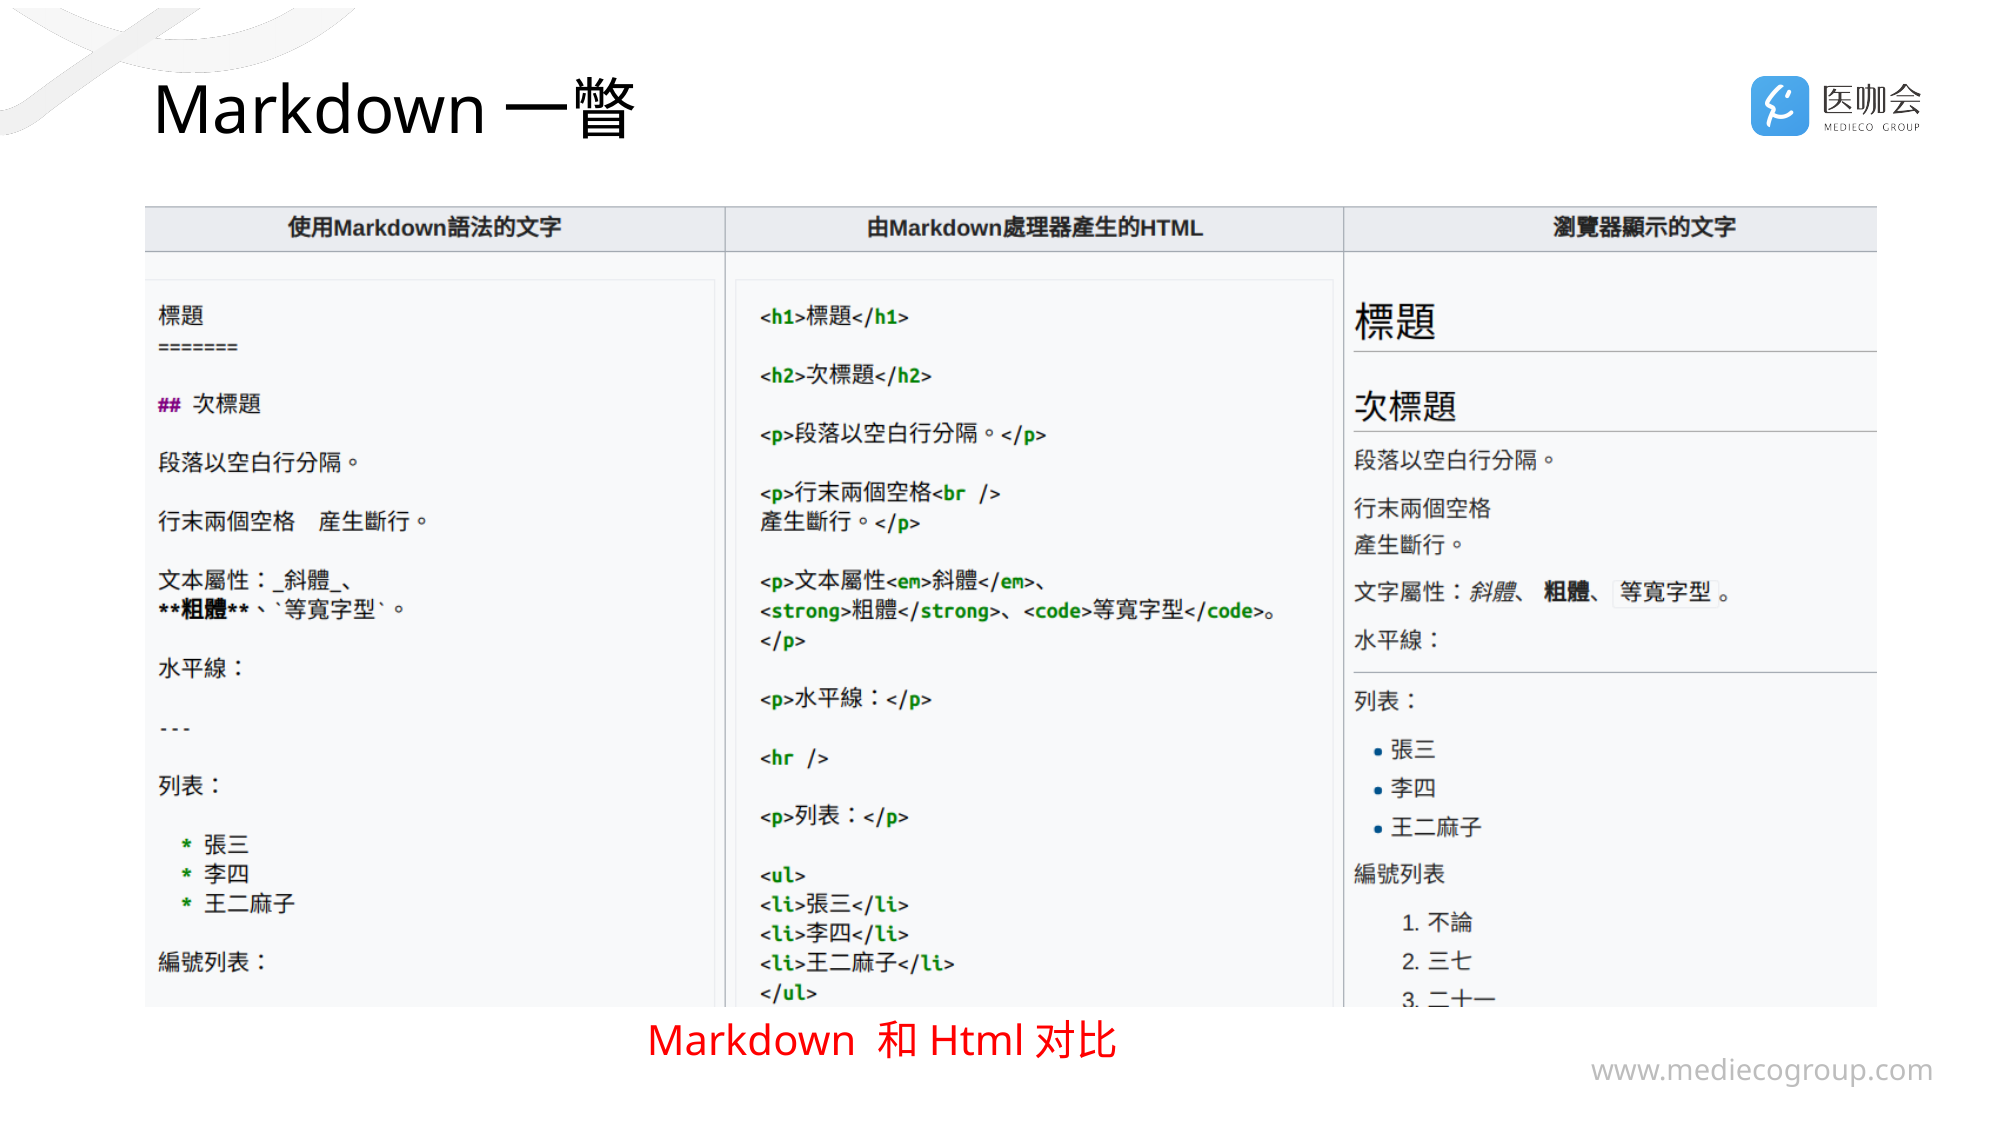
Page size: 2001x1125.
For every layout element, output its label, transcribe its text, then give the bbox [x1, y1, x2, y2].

picture [145, 204, 1877, 1007]
picture [0, 8, 368, 168]
text_box Markdown 和Html对比 [137, 1006, 1628, 1091]
picture [1751, 76, 1921, 136]
title Markdown一瞥 [137, 59, 1530, 164]
